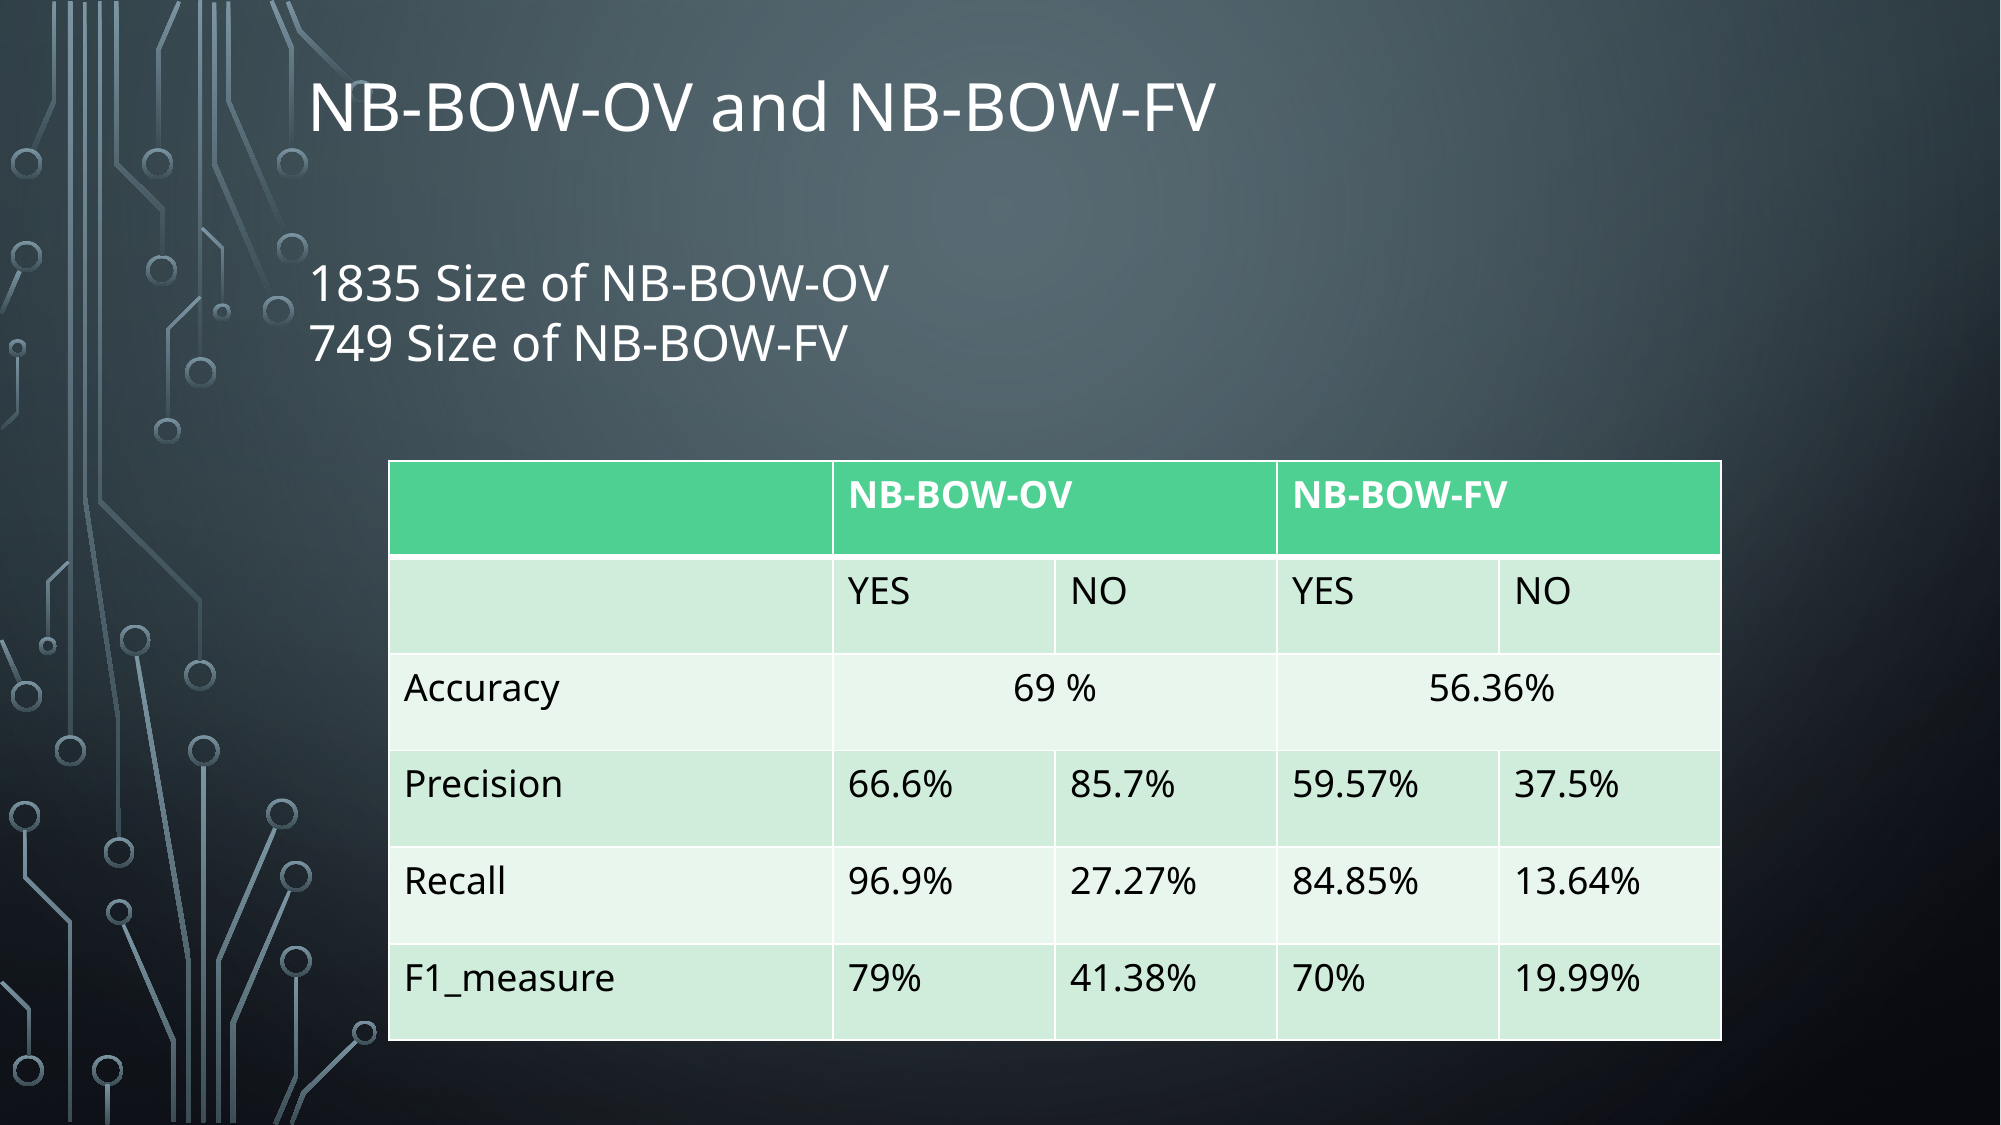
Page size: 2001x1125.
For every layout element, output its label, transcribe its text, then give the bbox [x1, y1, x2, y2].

table_header NB-BOW-FV [1278, 462, 1720, 554]
table_cell 85.7% [1056, 751, 1276, 846]
table_cell F1_measure [390, 945, 832, 1039]
table_cell 70% [1278, 945, 1498, 1039]
text_box 1835 Size of NB-BOW-OV 749 Size of NB-BOW-FV [293, 243, 1661, 499]
text_box NB-BOW-OV and NB-BOW-FV [293, 57, 1962, 153]
table_cell NO [1500, 560, 1720, 653]
table_cell 59.57% [1278, 751, 1498, 846]
table_cell [390, 560, 832, 653]
table_cell 19.99% [1500, 945, 1720, 1039]
table_header NB-BOW-OV [834, 462, 1276, 554]
table_cell 84.85% [1278, 848, 1498, 943]
table_cell 13.64% [1500, 848, 1720, 943]
table_cell 69 % [834, 655, 1276, 750]
table_cell 27.27% [1056, 848, 1276, 943]
table_header [390, 462, 832, 554]
table_cell NO [1056, 560, 1276, 653]
table_cell 79% [834, 945, 1054, 1039]
table_cell 56.36% [1278, 655, 1720, 750]
table_cell 96.9% [834, 848, 1054, 943]
table_cell Recall [390, 848, 832, 943]
table_cell 41.38% [1056, 945, 1276, 1039]
table_cell Precision [390, 751, 832, 846]
table_cell YES [1278, 560, 1498, 653]
table_cell 66.6% [834, 751, 1054, 846]
table_cell Accuracy [390, 655, 832, 750]
table_cell YES [834, 560, 1054, 653]
table_cell 37.5% [1500, 751, 1720, 846]
